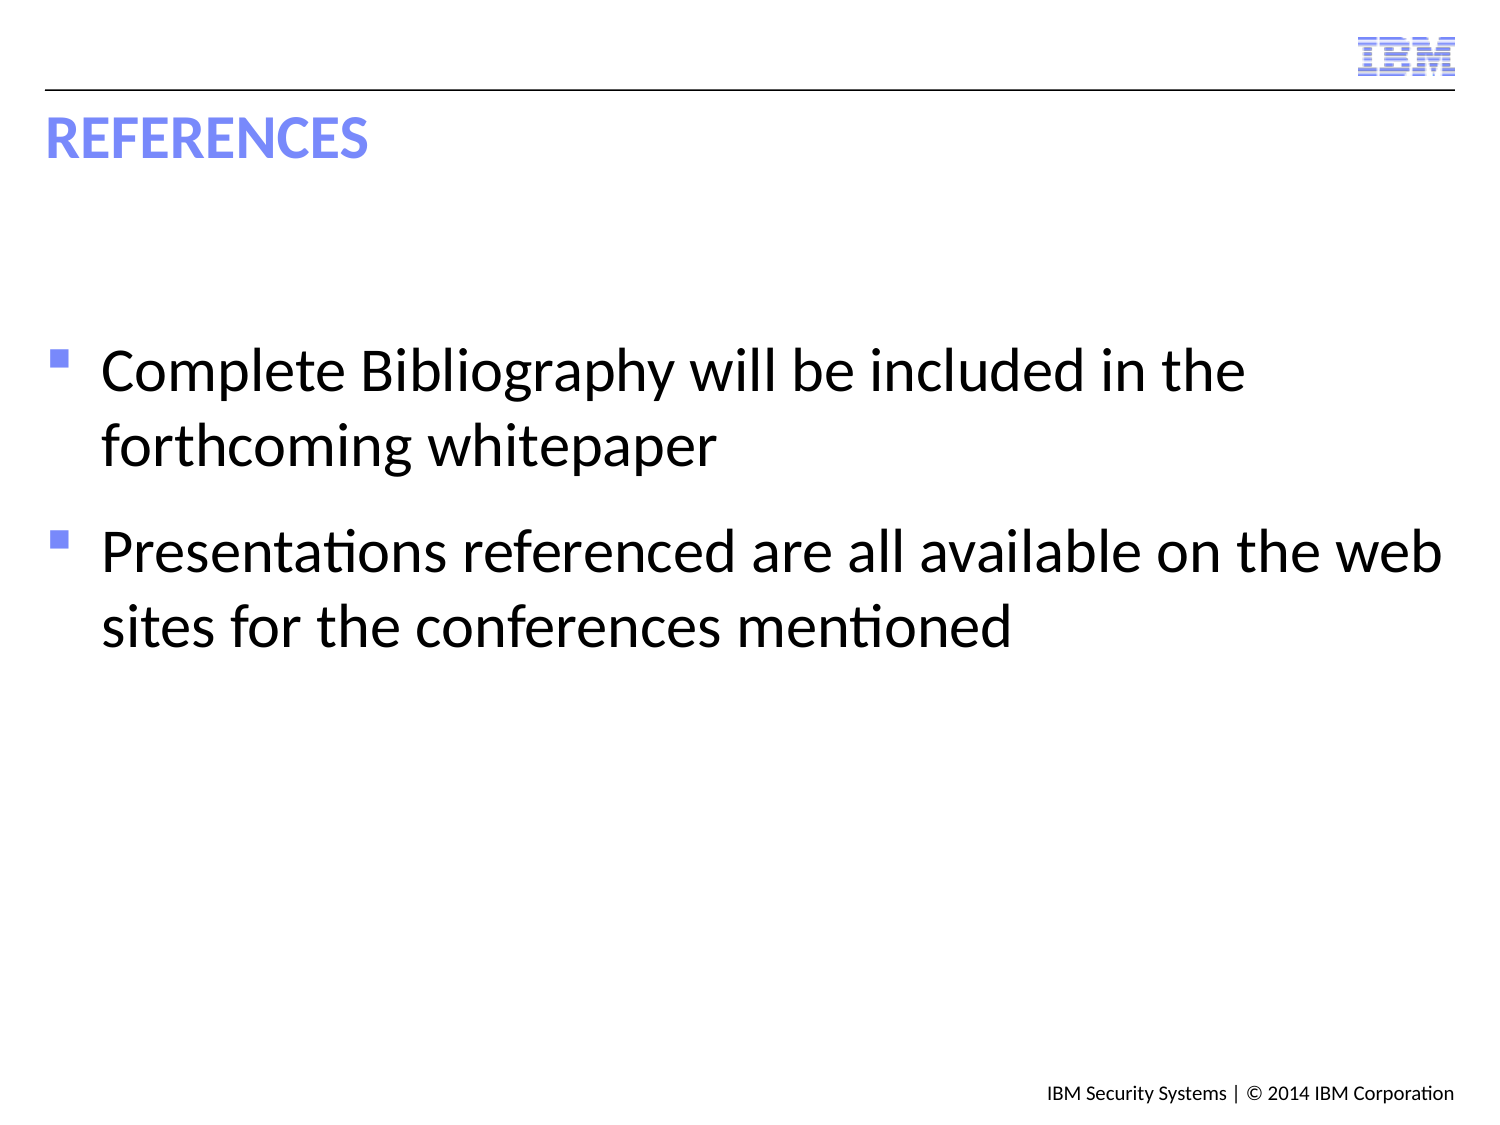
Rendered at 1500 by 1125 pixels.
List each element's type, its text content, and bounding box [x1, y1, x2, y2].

list Complete Bibliography will be included in the forthcoming whitepaper Presentations referenced are all available on the web sites for the conferences mentioned [29, 249, 1476, 1068]
picture [1358, 37, 1455, 76]
title References [29, 97, 1476, 238]
